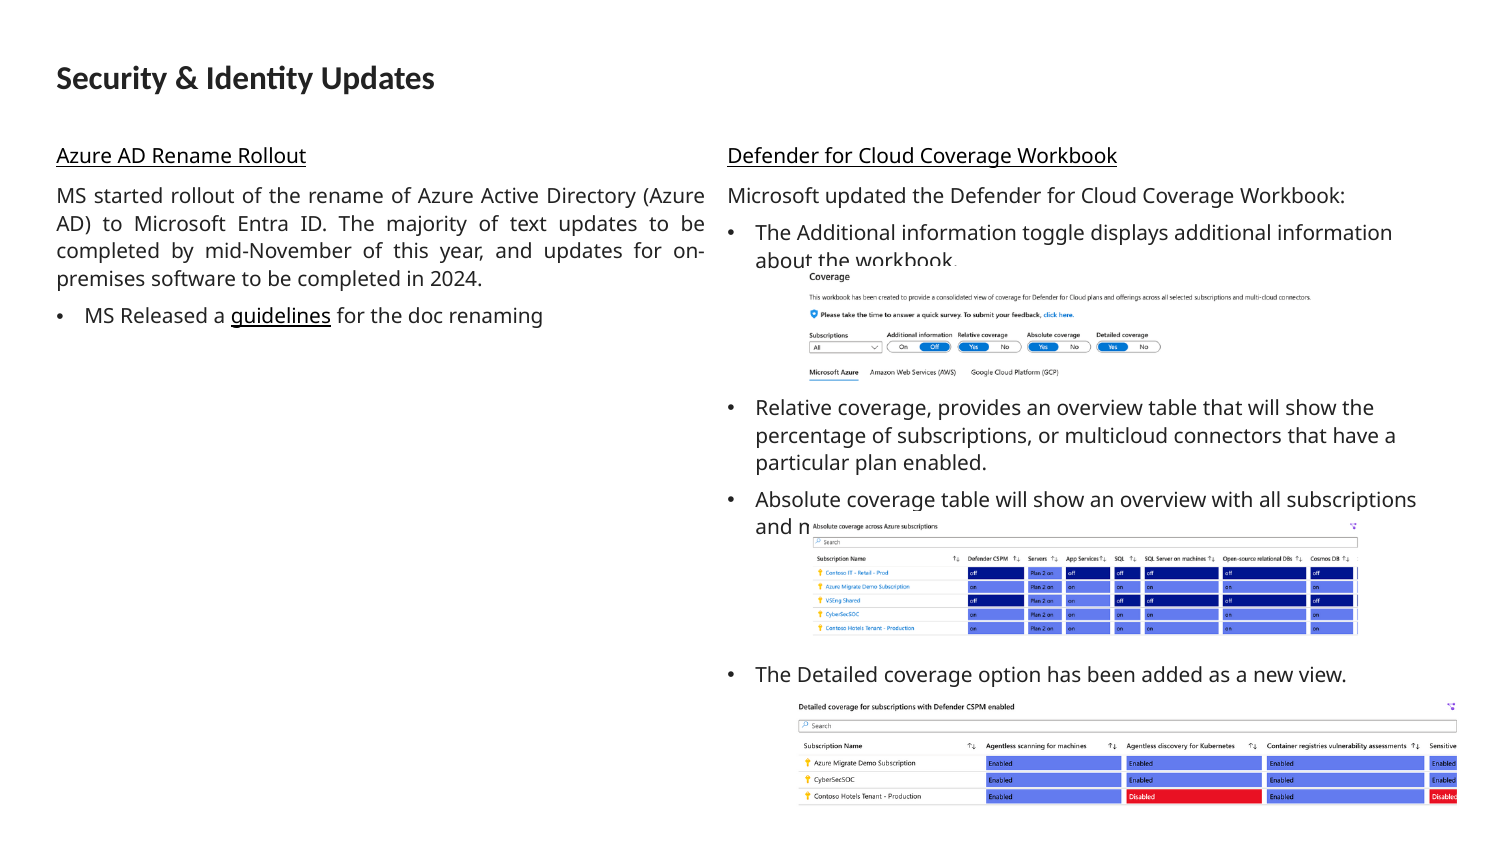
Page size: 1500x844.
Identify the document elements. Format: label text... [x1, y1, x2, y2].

picture [809, 510, 1361, 640]
list Azure AD Rename Rollout MS started rollout of the rename of Azure Active Directory (Azure AD) to Microsoft Entra ID. The majority of text updates to be completed by mid-November of this year, and updates for on-premises software to be completed in 2024. MS Released a guidelines for the doc renaming [56, 140, 706, 760]
list Defender for Cloud Coverage Workbook Microsoft updated the Defender for Cloud Coverage Workbook: The Additional information toggle displays additional information about the workbook. Relative coverage, provides an overview table that will show the percentage of subscriptions, or multicloud connectors that have a particular plan enabled. Absolute coverage table will show an overview with all subscriptions and multiload connectors The Detailed coverage option has been added as a new view. [727, 140, 1444, 760]
title Security & Identity Updates [56, 56, 1444, 113]
picture [794, 693, 1461, 809]
picture [807, 266, 1323, 385]
